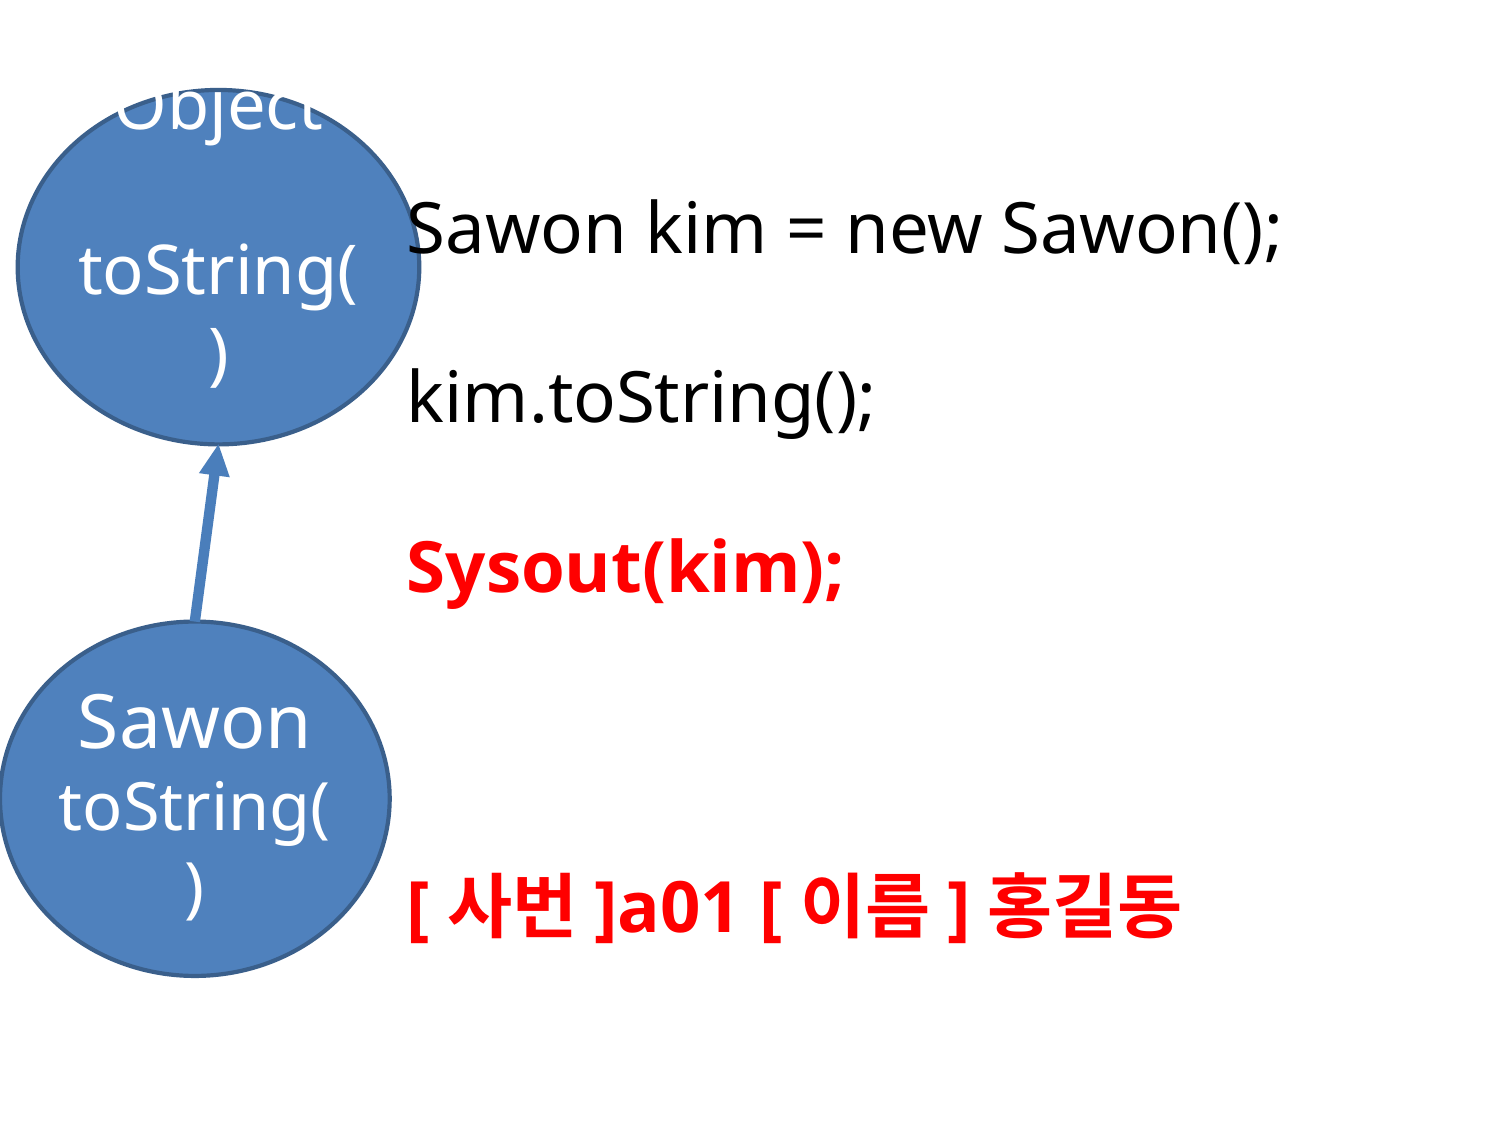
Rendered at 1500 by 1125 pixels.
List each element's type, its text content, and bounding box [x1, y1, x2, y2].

text_box Sawon kim = new Sawon(); kim.toString(); Sysout(kim); [사번]a01 [이름]홍길동 [392, 89, 1500, 954]
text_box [194, 444, 219, 622]
text_box Sawon toString() [0, 619, 392, 979]
text_box Object toString() [15, 87, 392, 447]
